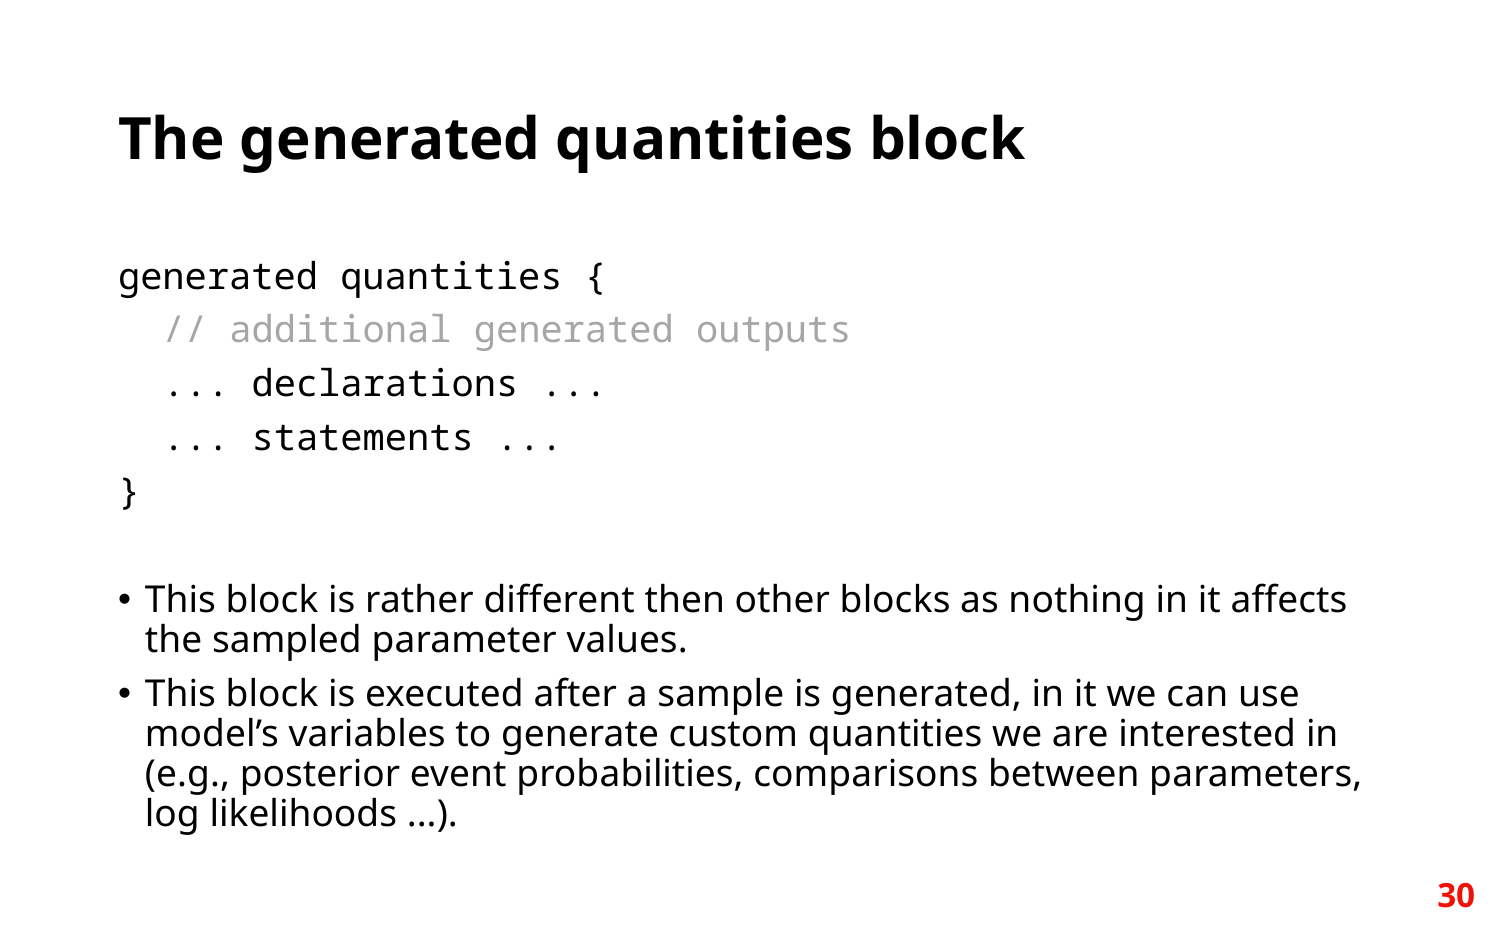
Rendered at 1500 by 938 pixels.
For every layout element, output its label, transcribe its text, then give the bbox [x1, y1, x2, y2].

title The generated quantities block [103, 49, 1397, 232]
slide_number 30 [1412, 855, 1500, 938]
list generated quantities { // additional generated outputs ... declarations ... ... statements ... } This block is rather different then other blocks as nothing in it affects the sampled parameter values. This block is executed after a sample is generated, in it we can use model’s variables to generate custom quantities we are interested in (e.g., posterior event probabilities, comparisons between parameters, log likelihoods ...). [103, 249, 1397, 845]
